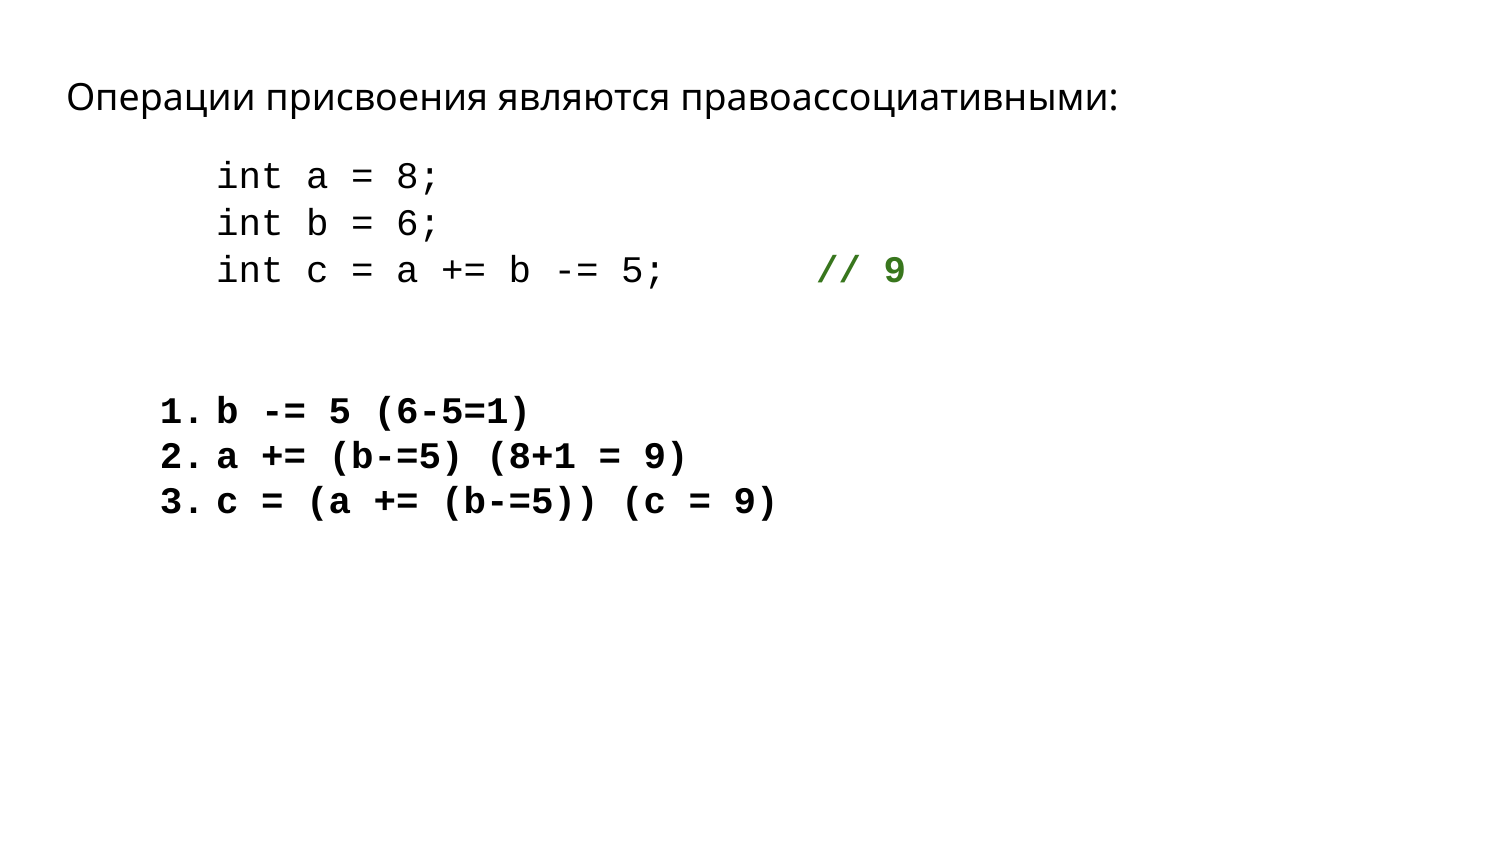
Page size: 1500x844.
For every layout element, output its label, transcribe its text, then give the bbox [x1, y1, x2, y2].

list Операции присвоения являются правоассоциативными: int a = 8; int b = 6; int c = a += b -= 5; // 9 b -= 5 (6-5=1) a += (b-=5) (8+1 = 9) c = (a += (b-=5)) (c = 9) [51, 51, 1449, 750]
